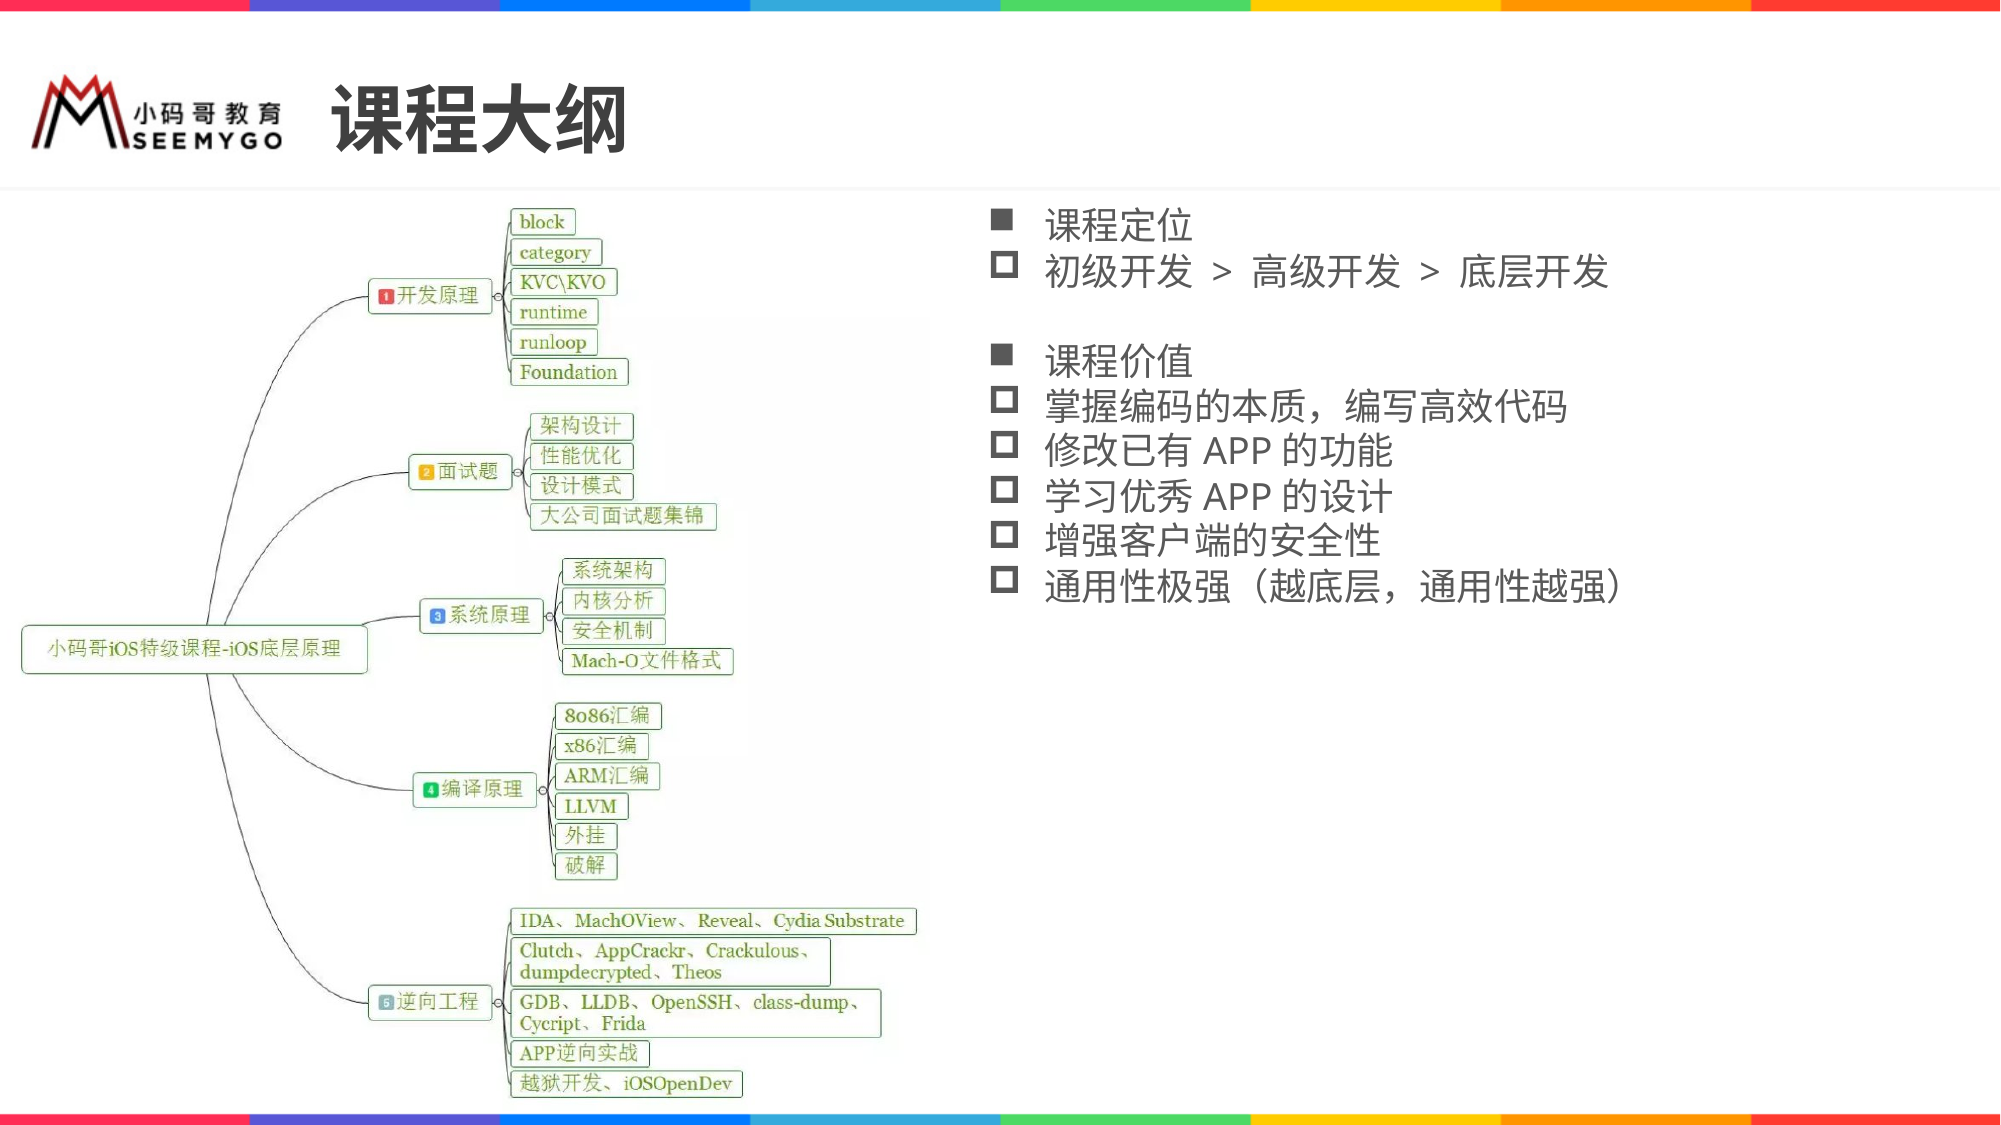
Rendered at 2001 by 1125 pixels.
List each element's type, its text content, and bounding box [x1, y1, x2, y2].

text_box 课程定位 初级开发 > 高级开发 > 底层开发 课程价值 掌握编码的本质，编写高效代码 修改已有APP的功能 学习优秀APP的设计 增强客户端的安全性 通用性极强（越底层，通用性越强） [973, 195, 1941, 1098]
picture [0, 0, 2001, 1125]
title 课程大纲 [314, 64, 1968, 182]
